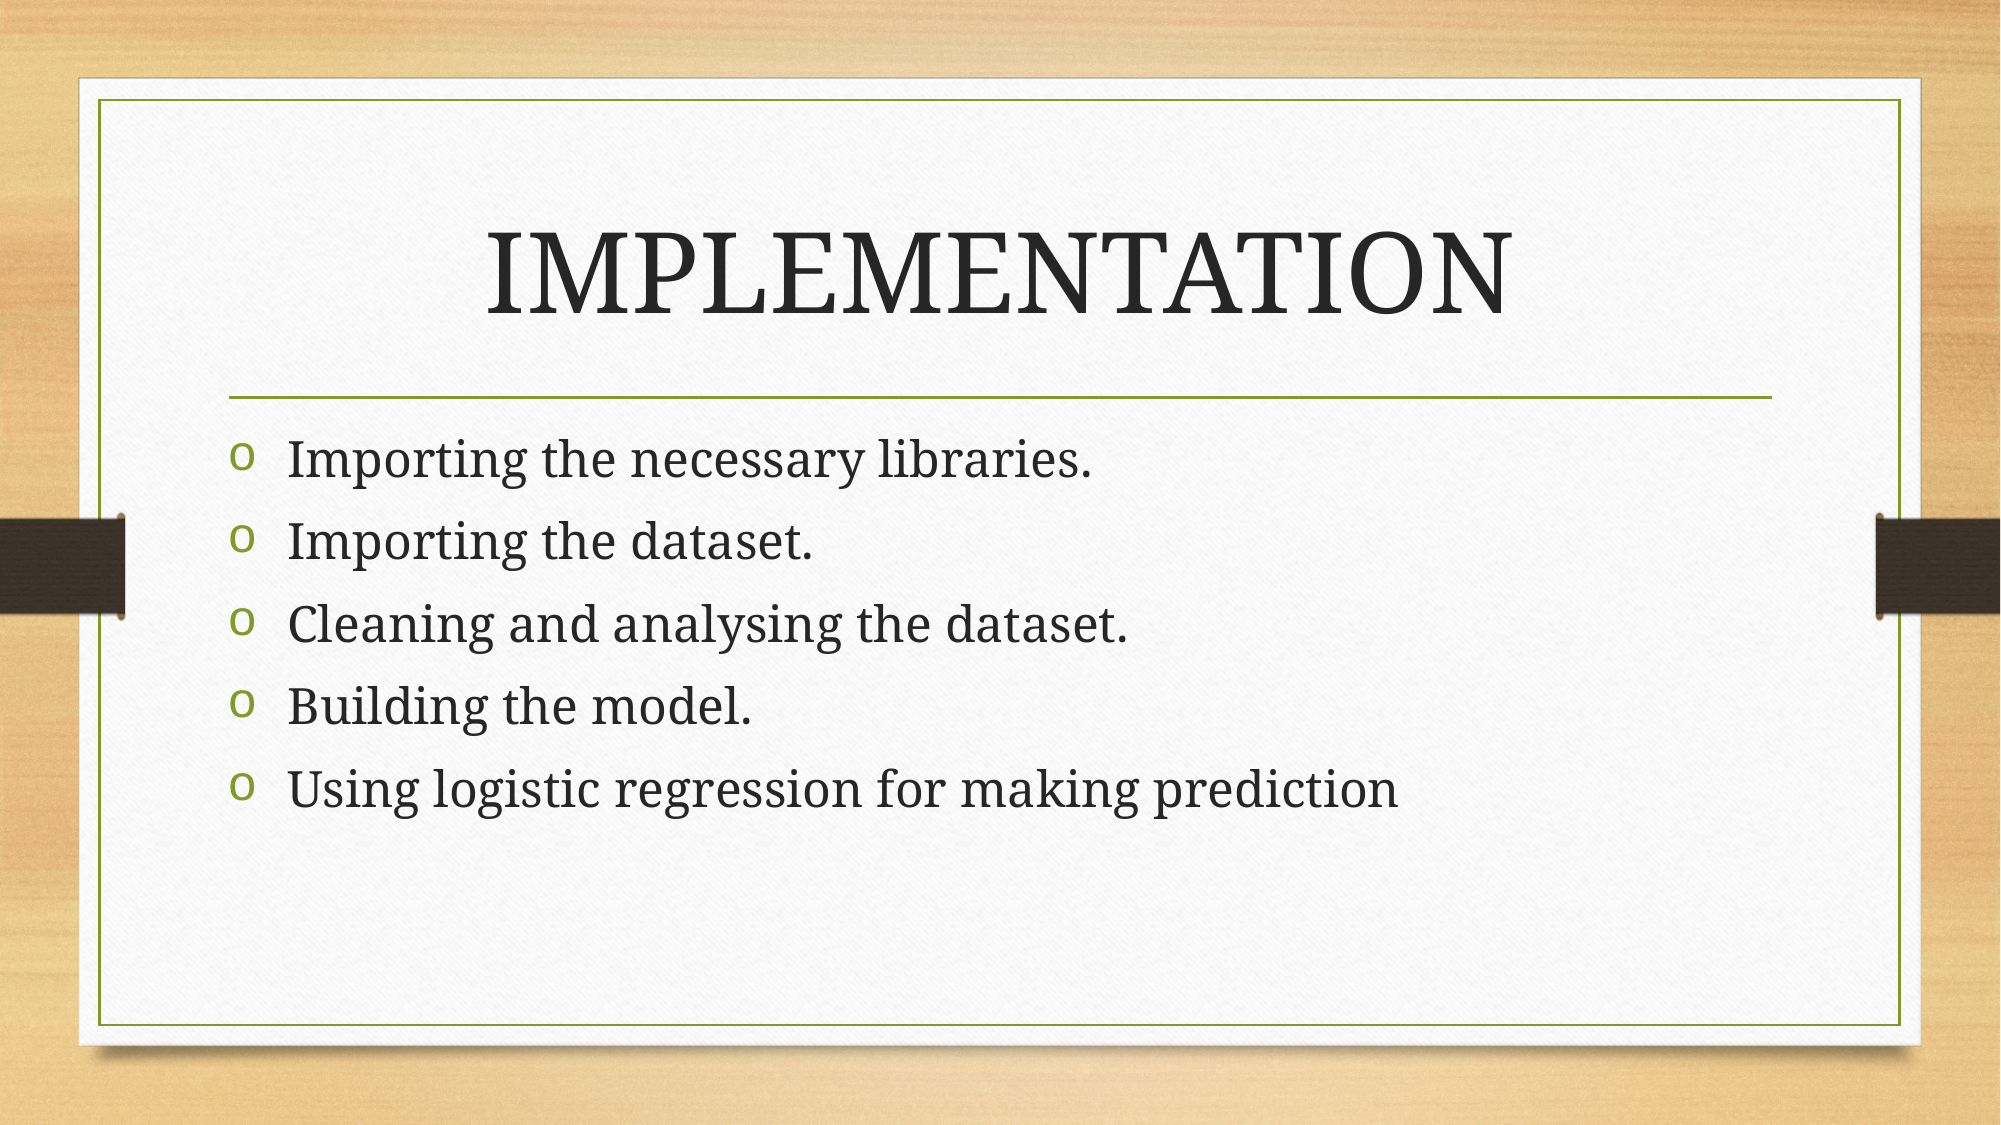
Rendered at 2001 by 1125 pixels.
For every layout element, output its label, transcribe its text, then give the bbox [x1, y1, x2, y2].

picture [0, 0, 2001, 1125]
list Importing the necessary libraries. Importing the dataset. Cleaning and analysing the dataset. Building the model. Using logistic regression for making prediction [212, 419, 1788, 964]
title IMPLEMENTATION [212, 161, 1788, 375]
